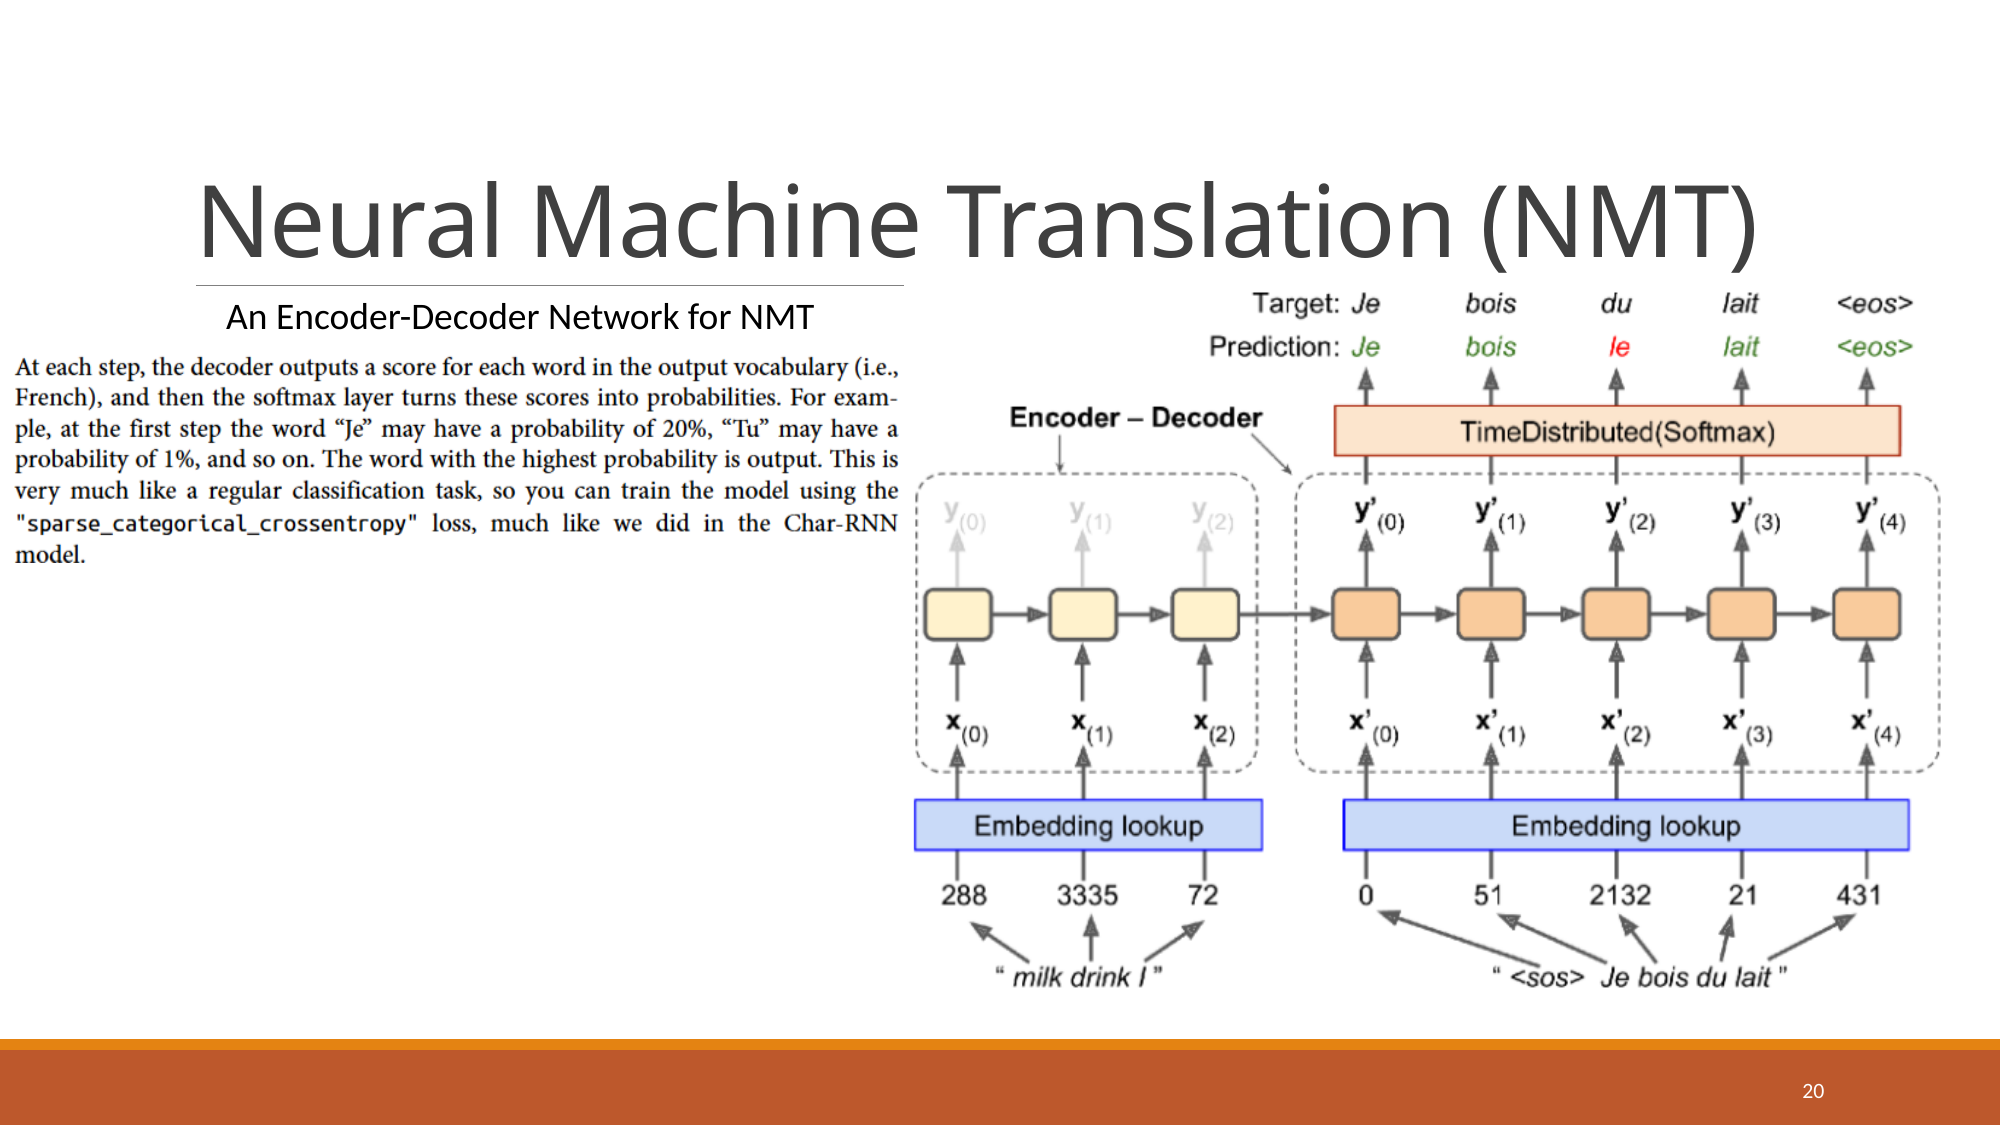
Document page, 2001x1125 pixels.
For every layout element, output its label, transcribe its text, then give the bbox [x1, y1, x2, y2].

picture [14, 345, 899, 563]
text_box An Encoder-Decoder Network for NMT [211, 284, 845, 342]
title Neural Machine Translation (NMT) [180, 47, 1830, 285]
picture [903, 284, 1954, 993]
slide_number 20 [1624, 1059, 1840, 1120]
